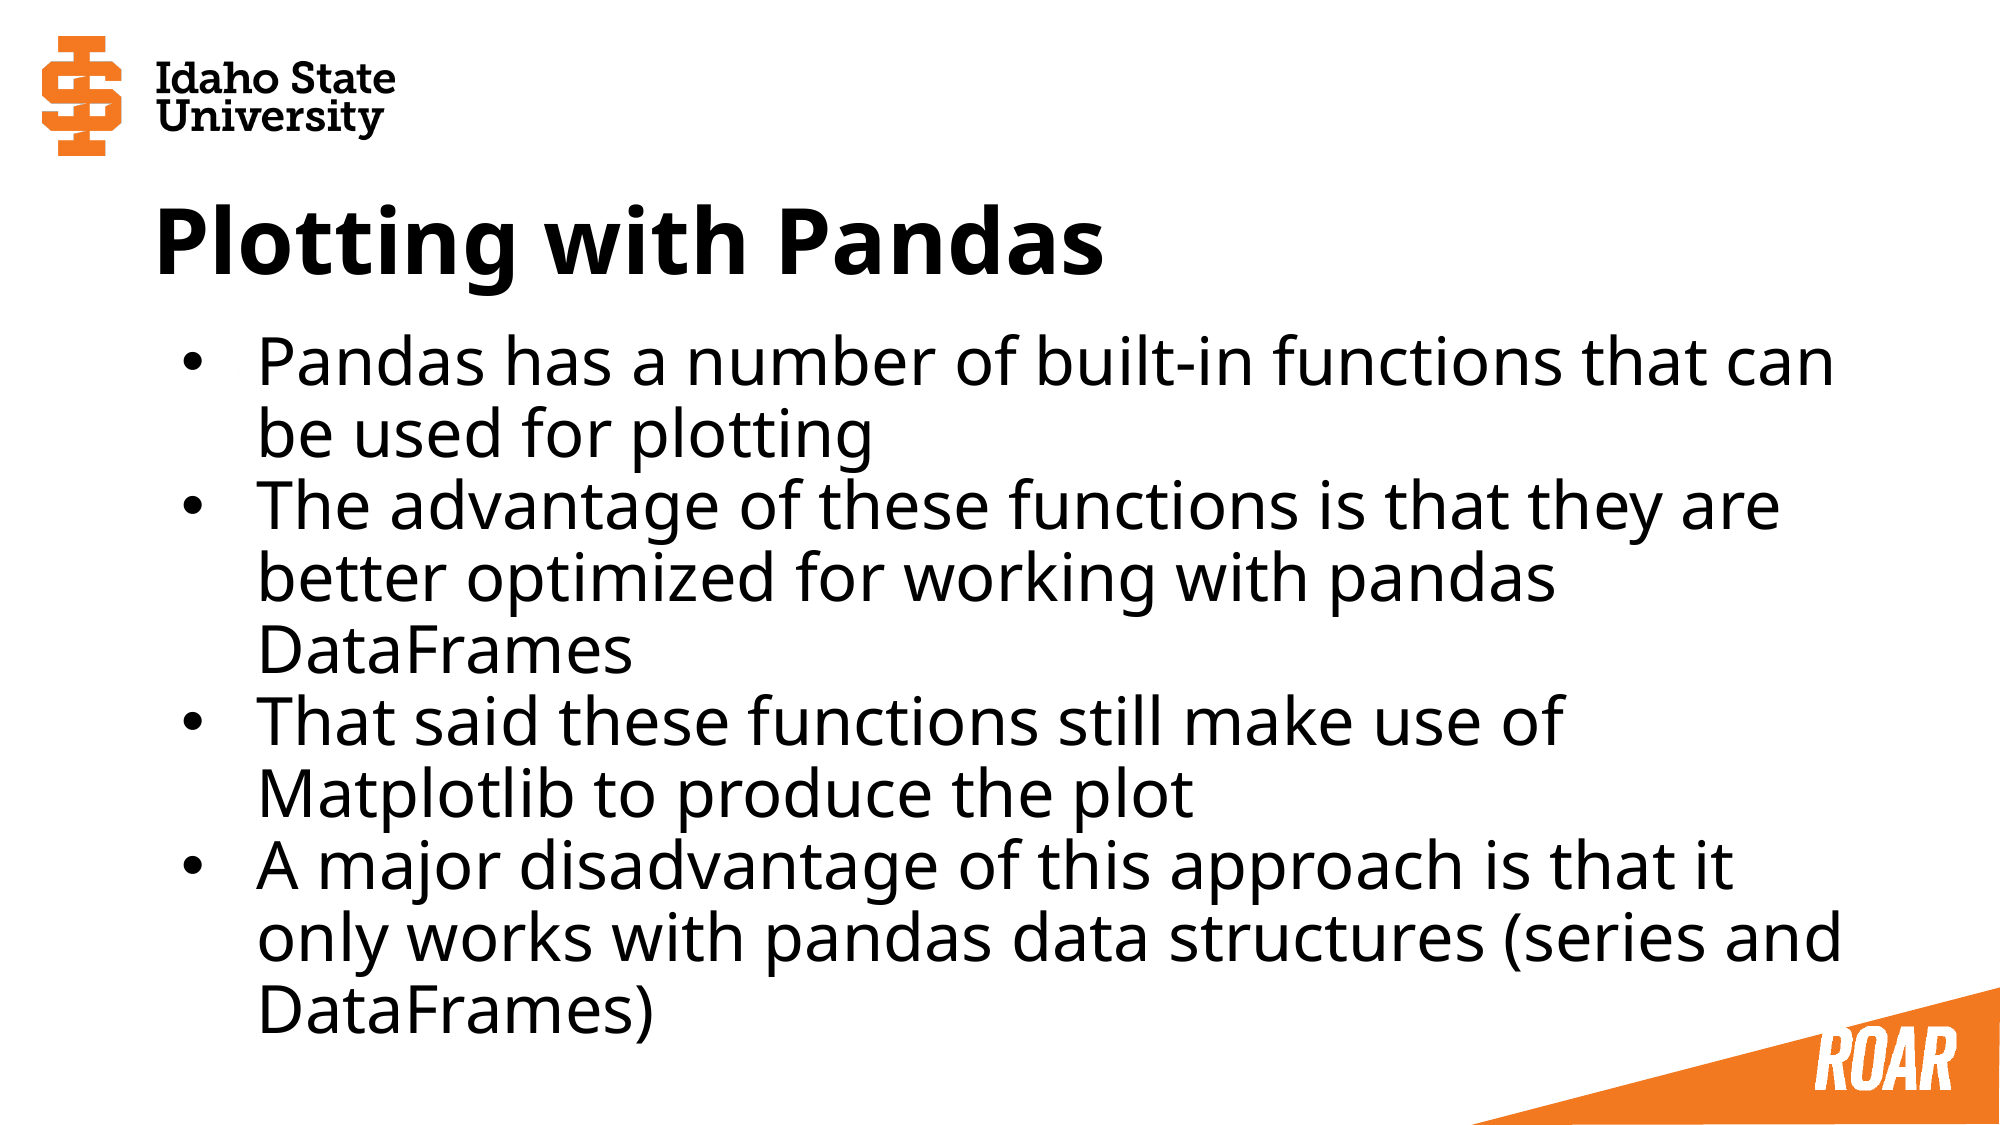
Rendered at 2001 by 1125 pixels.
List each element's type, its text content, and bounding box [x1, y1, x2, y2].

title Plotting with Pandas [137, 187, 1863, 300]
picture [26, 36, 395, 408]
picture [1807, 1022, 1964, 1094]
list Pandas has a number of built-in functions that can be used for plotting The advantage of these functions is that they are better optimized for working with pandas DataFrames That said these functions still make use of Matplotlib to produce the plot A major disadvantage of this approach is that it only works with pandas data structures (series and DataFrames) [137, 320, 1875, 988]
